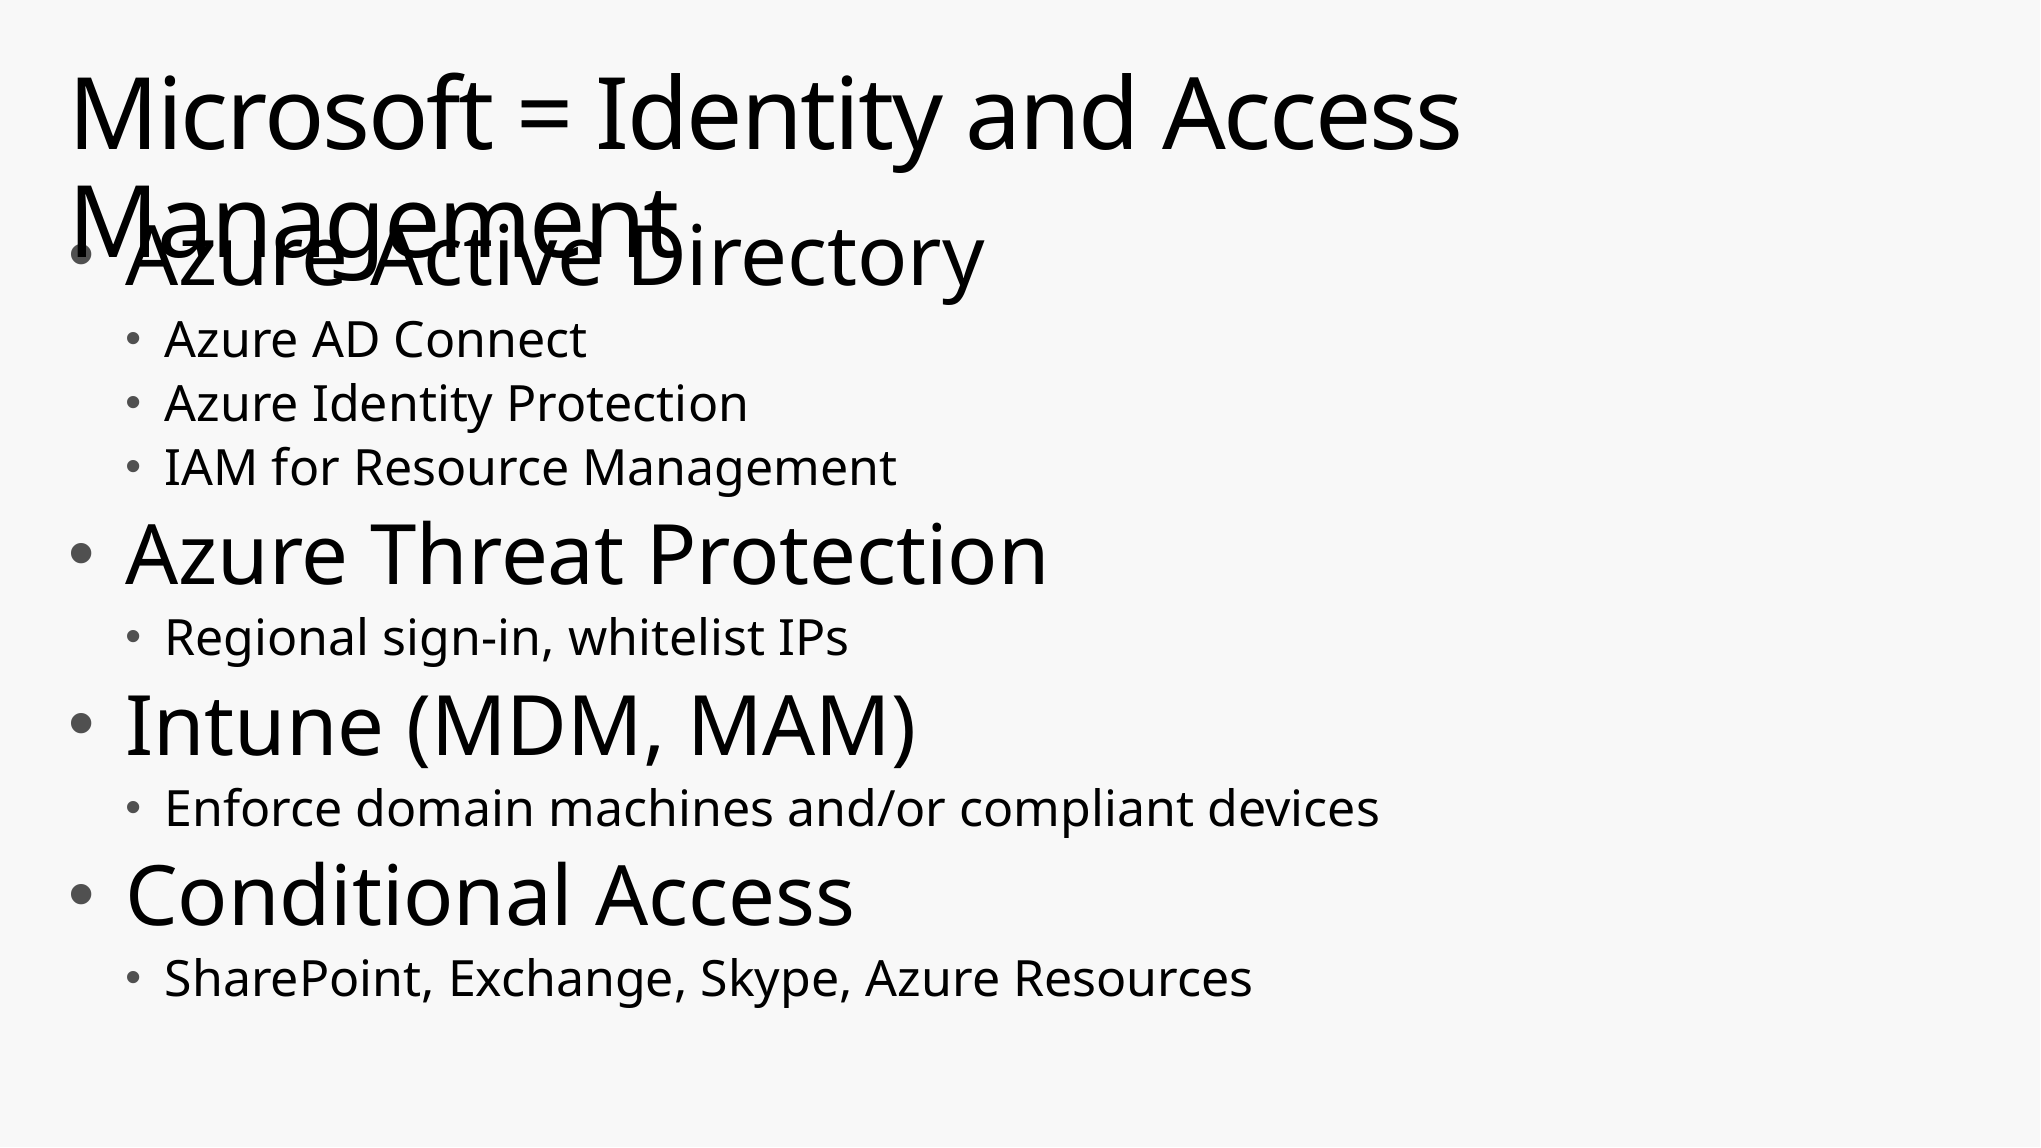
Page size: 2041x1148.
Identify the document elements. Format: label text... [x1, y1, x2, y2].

title Microsoft = Identity and Access Management [45, 48, 1996, 199]
list Azure Active Directory Azure AD Connect Azure Identity Protection IAM for Resource Management Azure Threat Protection Regional sign-in, whitelist IPs Intune (MDM, MAM) Enforce domain machines and/or compliant devices Conditional Access SharePoint, Exchange, Skype, Azure Resources [45, 199, 1996, 1148]
